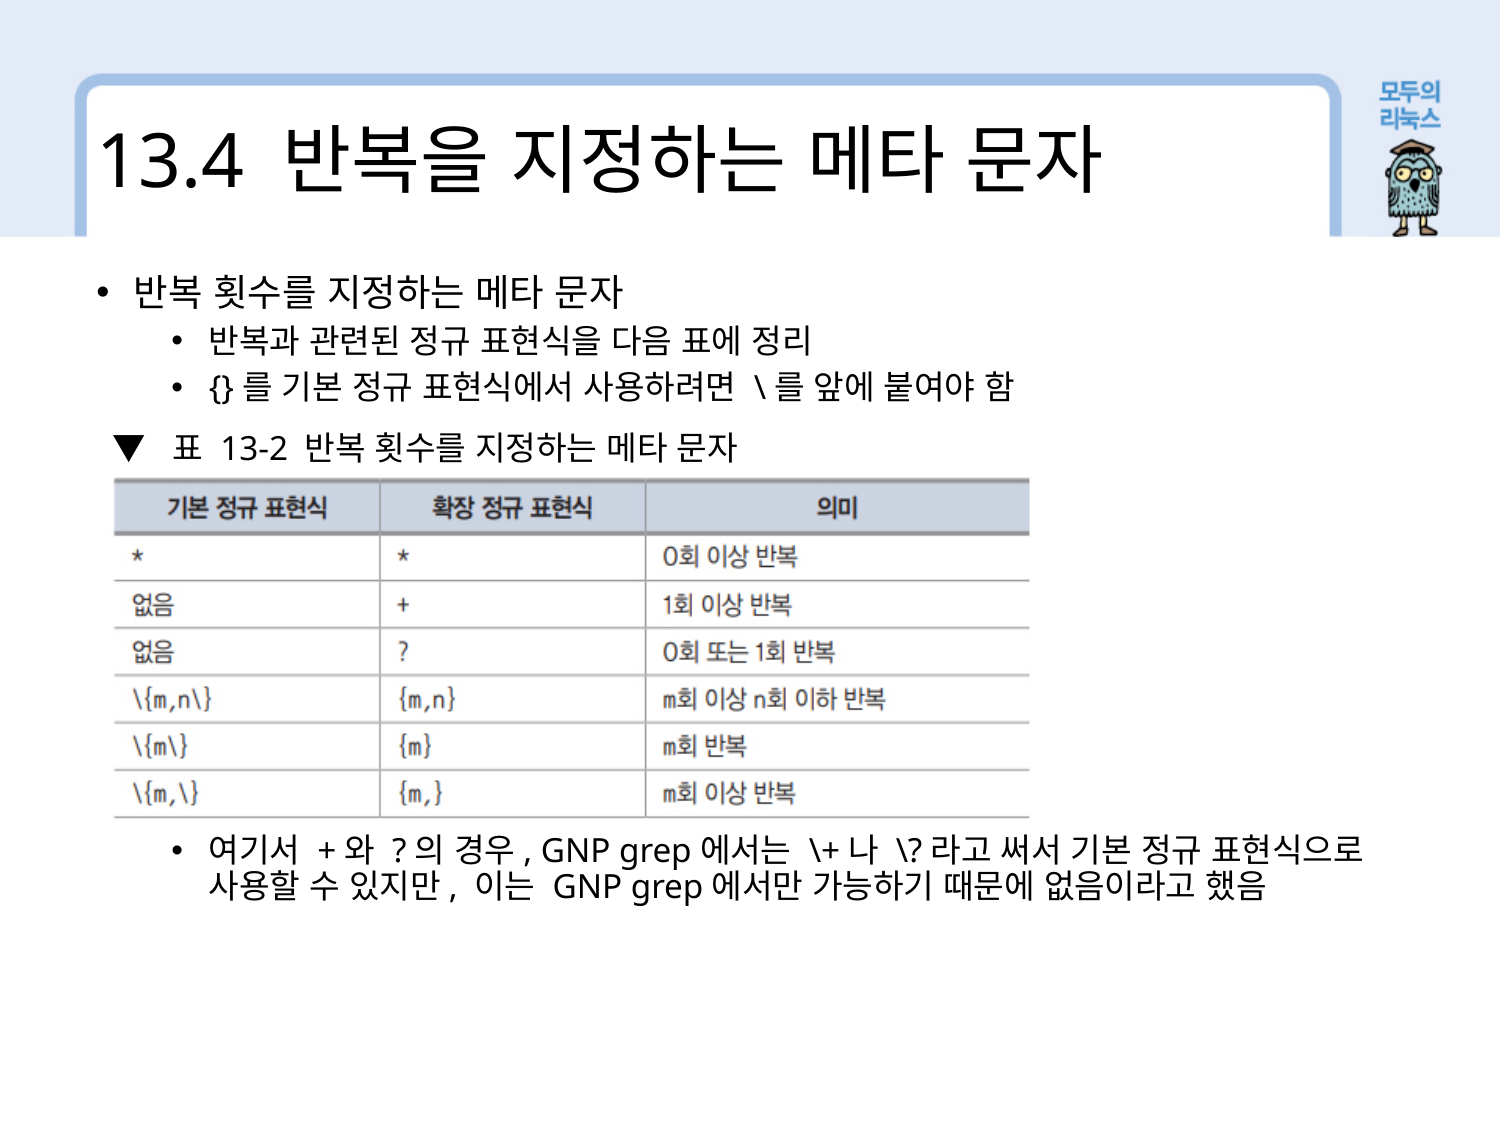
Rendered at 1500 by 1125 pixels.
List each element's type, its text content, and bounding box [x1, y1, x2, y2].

text_box 13.4 반복을 지정하는 메타 문자 [81, 115, 1335, 221]
picture [0, 0, 1500, 1125]
text_box 반복 횟수를 지정하는 메타 문자 반복과 관련된 정규 표현식을 다음 표에 정리 {}를 기본 정규 표현식에서 사용하려면 \를 앞에 붙여야 함 여기서 +와 ?의 경우, GNP grep에서는 \+나 \?라고 써서 기본 정규 표현식으로 사용할 수 있지만, 이는 GNP grep에서만 가능하기 때문에 없음이라고 했음 [81, 266, 1404, 1024]
text_box ▼ 표 13-2 반복 횟수를 지정하는 메타 문자 [97, 419, 1424, 486]
